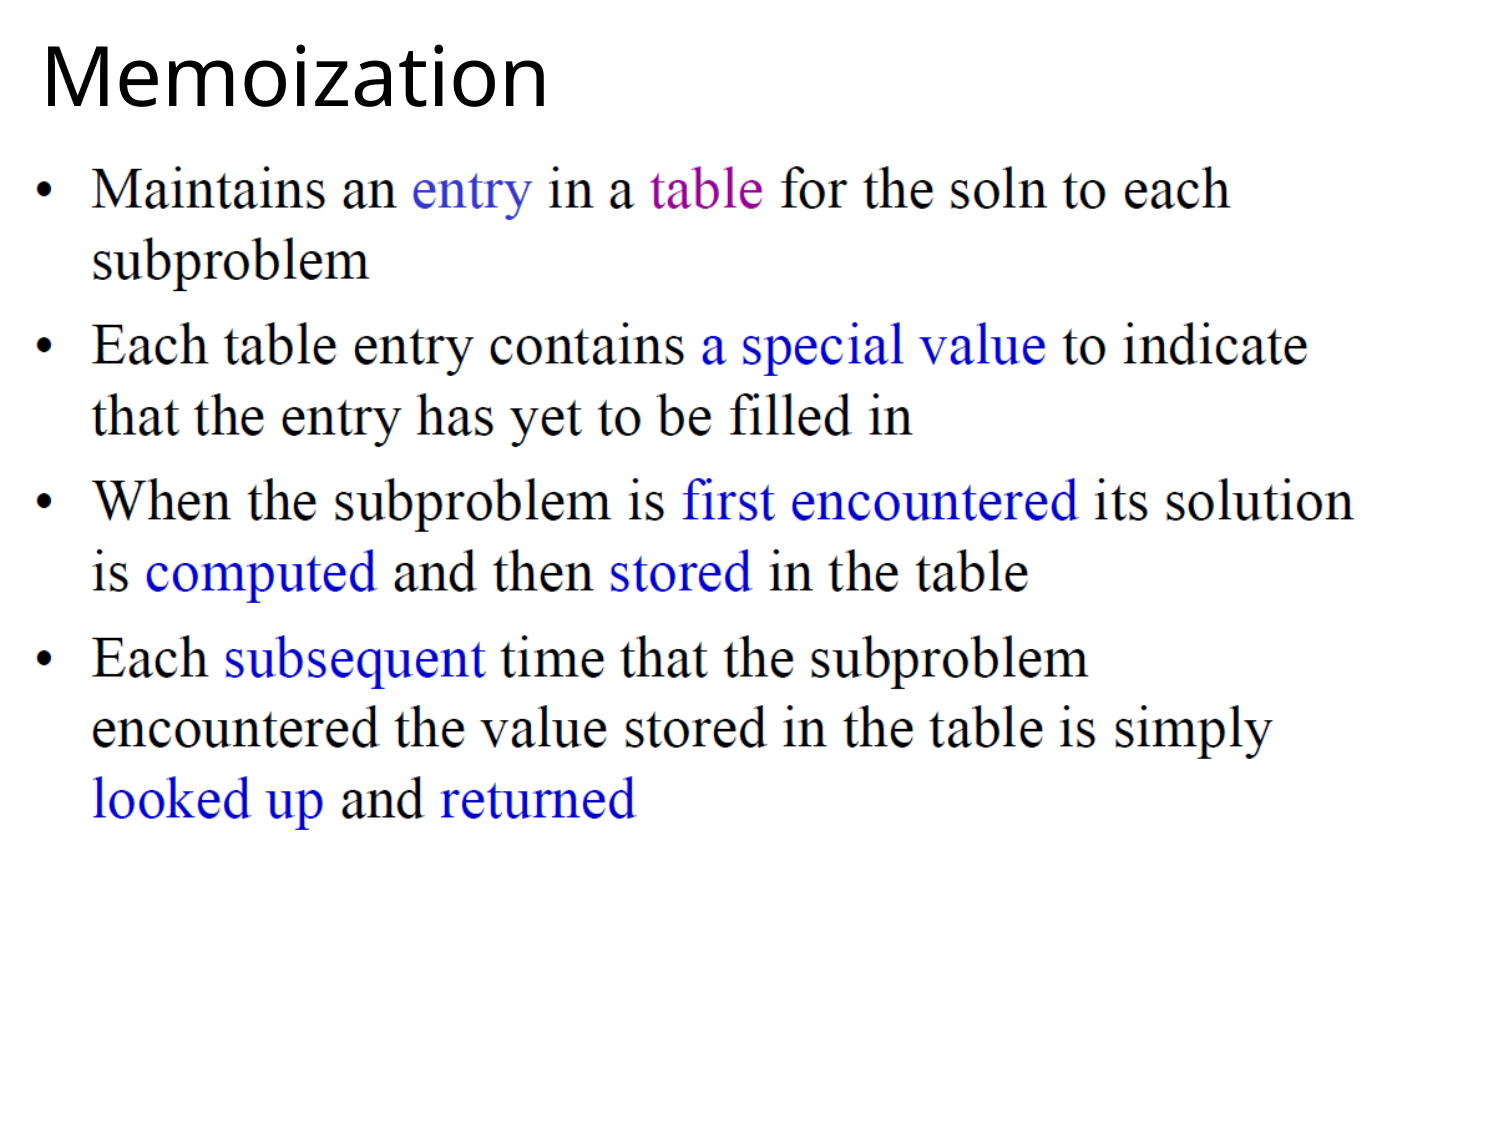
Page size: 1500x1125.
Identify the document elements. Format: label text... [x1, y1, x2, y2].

picture [25, 154, 1366, 845]
title Memoization [25, 26, 1469, 138]
